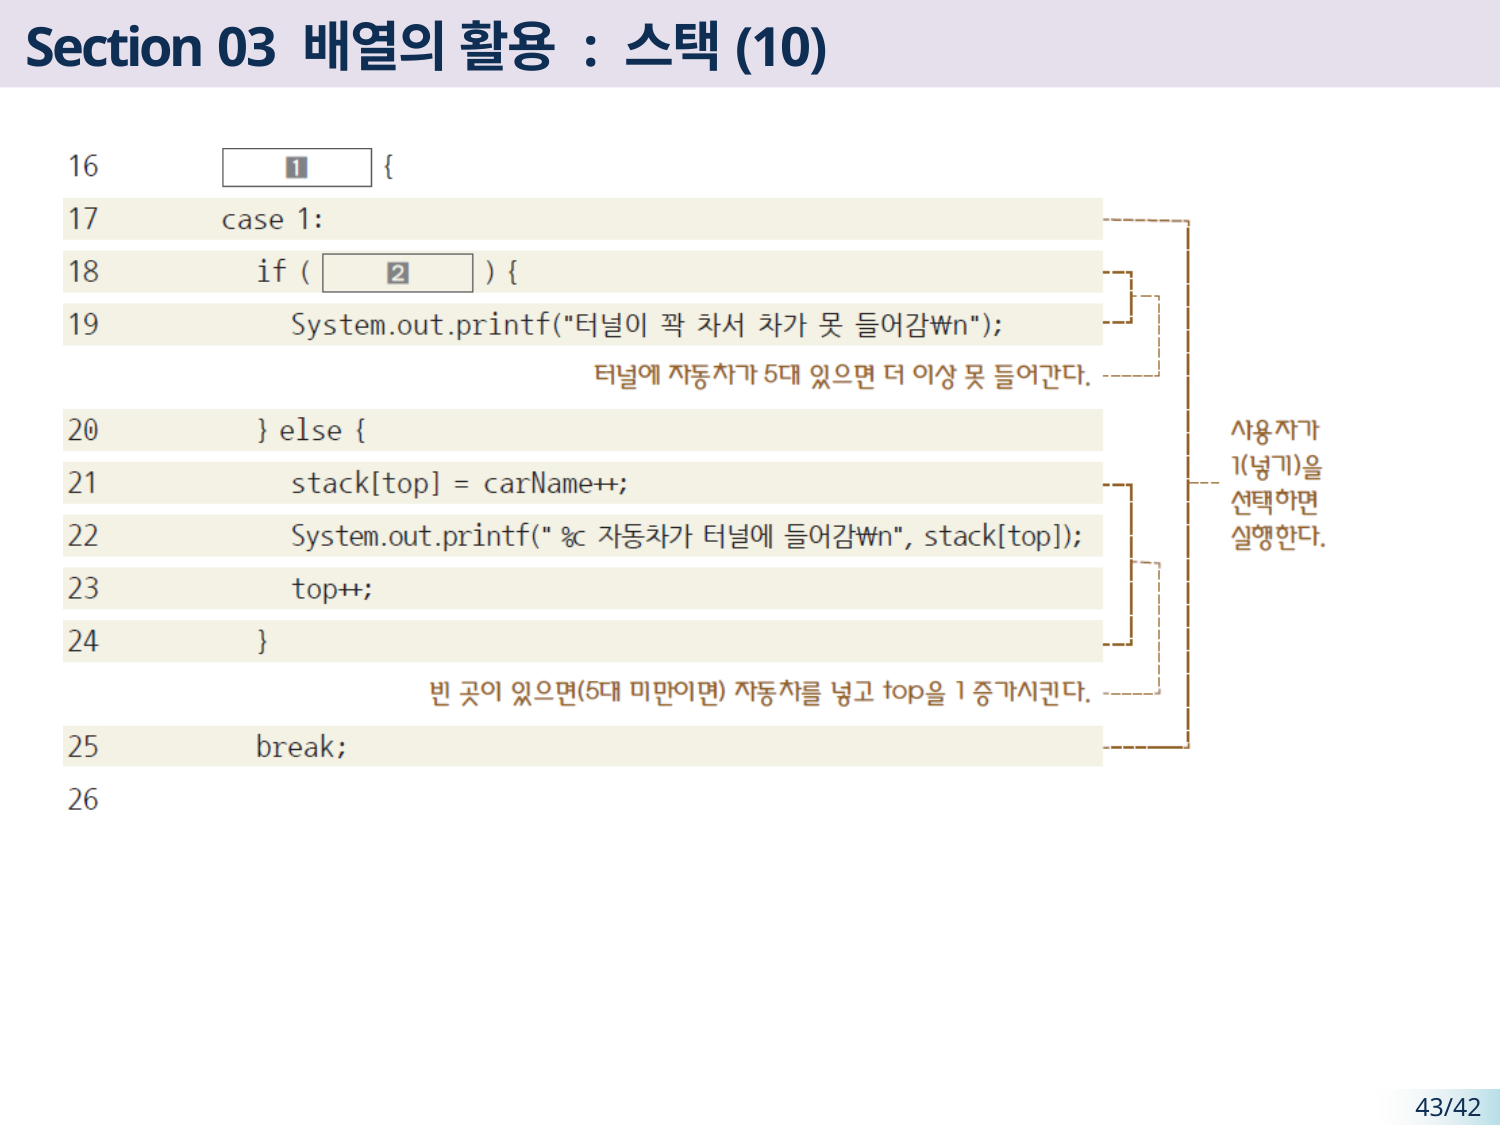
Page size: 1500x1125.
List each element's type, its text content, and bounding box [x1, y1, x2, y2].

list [63, 148, 1327, 818]
title Section 03 배열의 활용 : 스택(10) [10, 5, 1288, 84]
